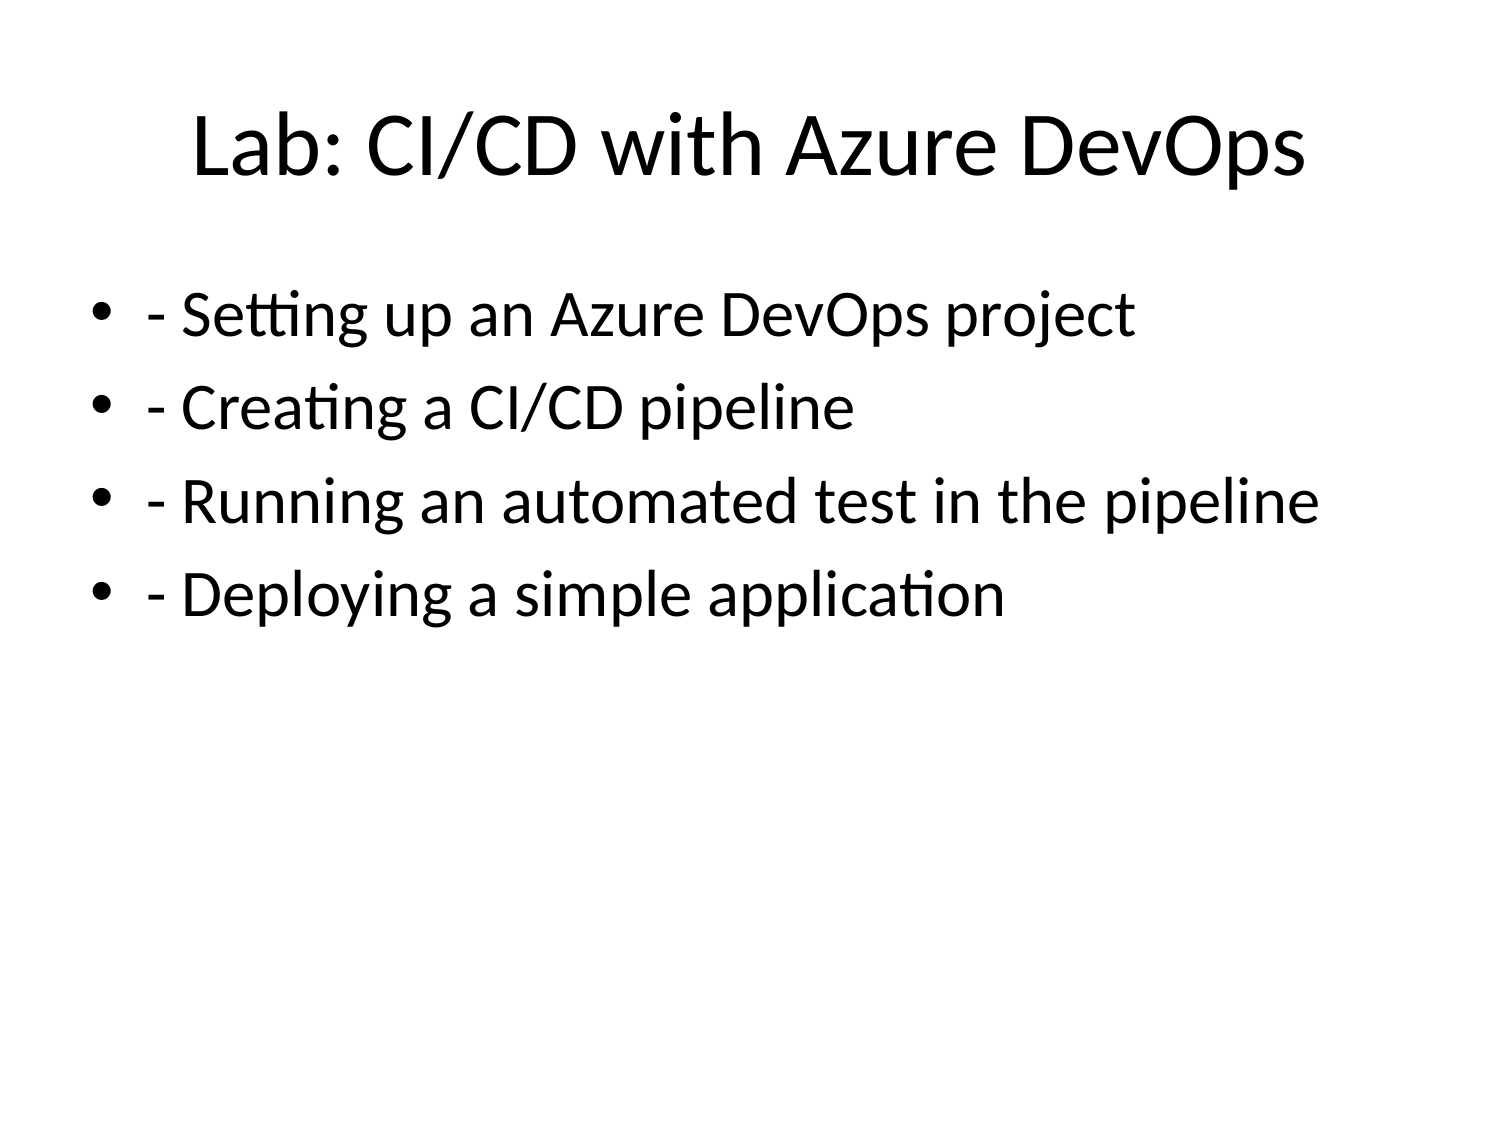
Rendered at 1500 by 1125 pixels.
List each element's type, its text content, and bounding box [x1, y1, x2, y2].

list - Setting up an Azure DevOps project - Creating a CI/CD pipeline - Running an automated test in the pipeline - Deploying a simple application [75, 262, 1425, 1005]
title Lab: CI/CD with Azure DevOps [75, 45, 1425, 233]
